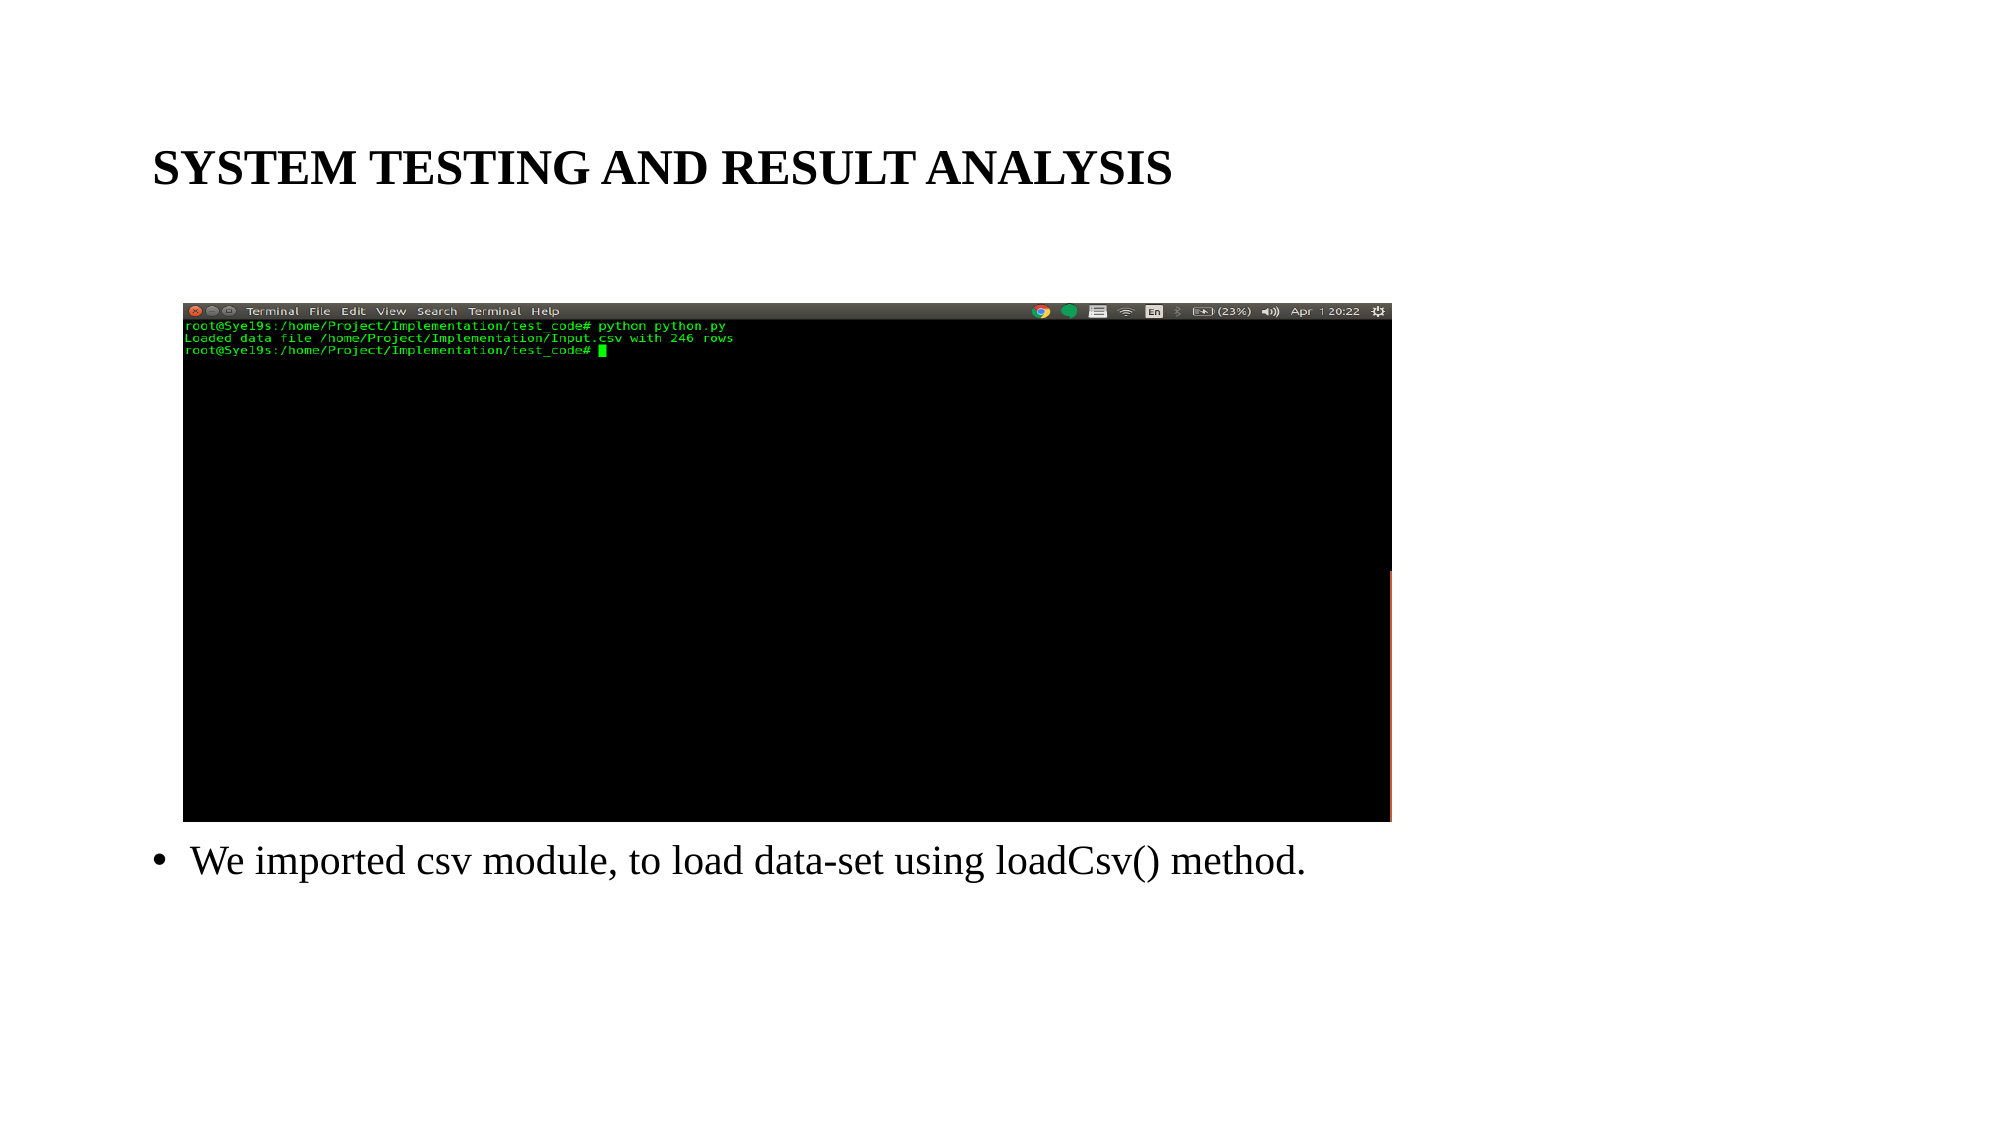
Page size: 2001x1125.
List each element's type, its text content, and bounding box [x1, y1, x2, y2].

list We imported csv module, to load data-set using loadCsv() method. [137, 299, 1863, 1014]
title SYSTEM TESTING AND RESULT ANALYSIS [137, 59, 1863, 278]
picture [183, 303, 1392, 822]
